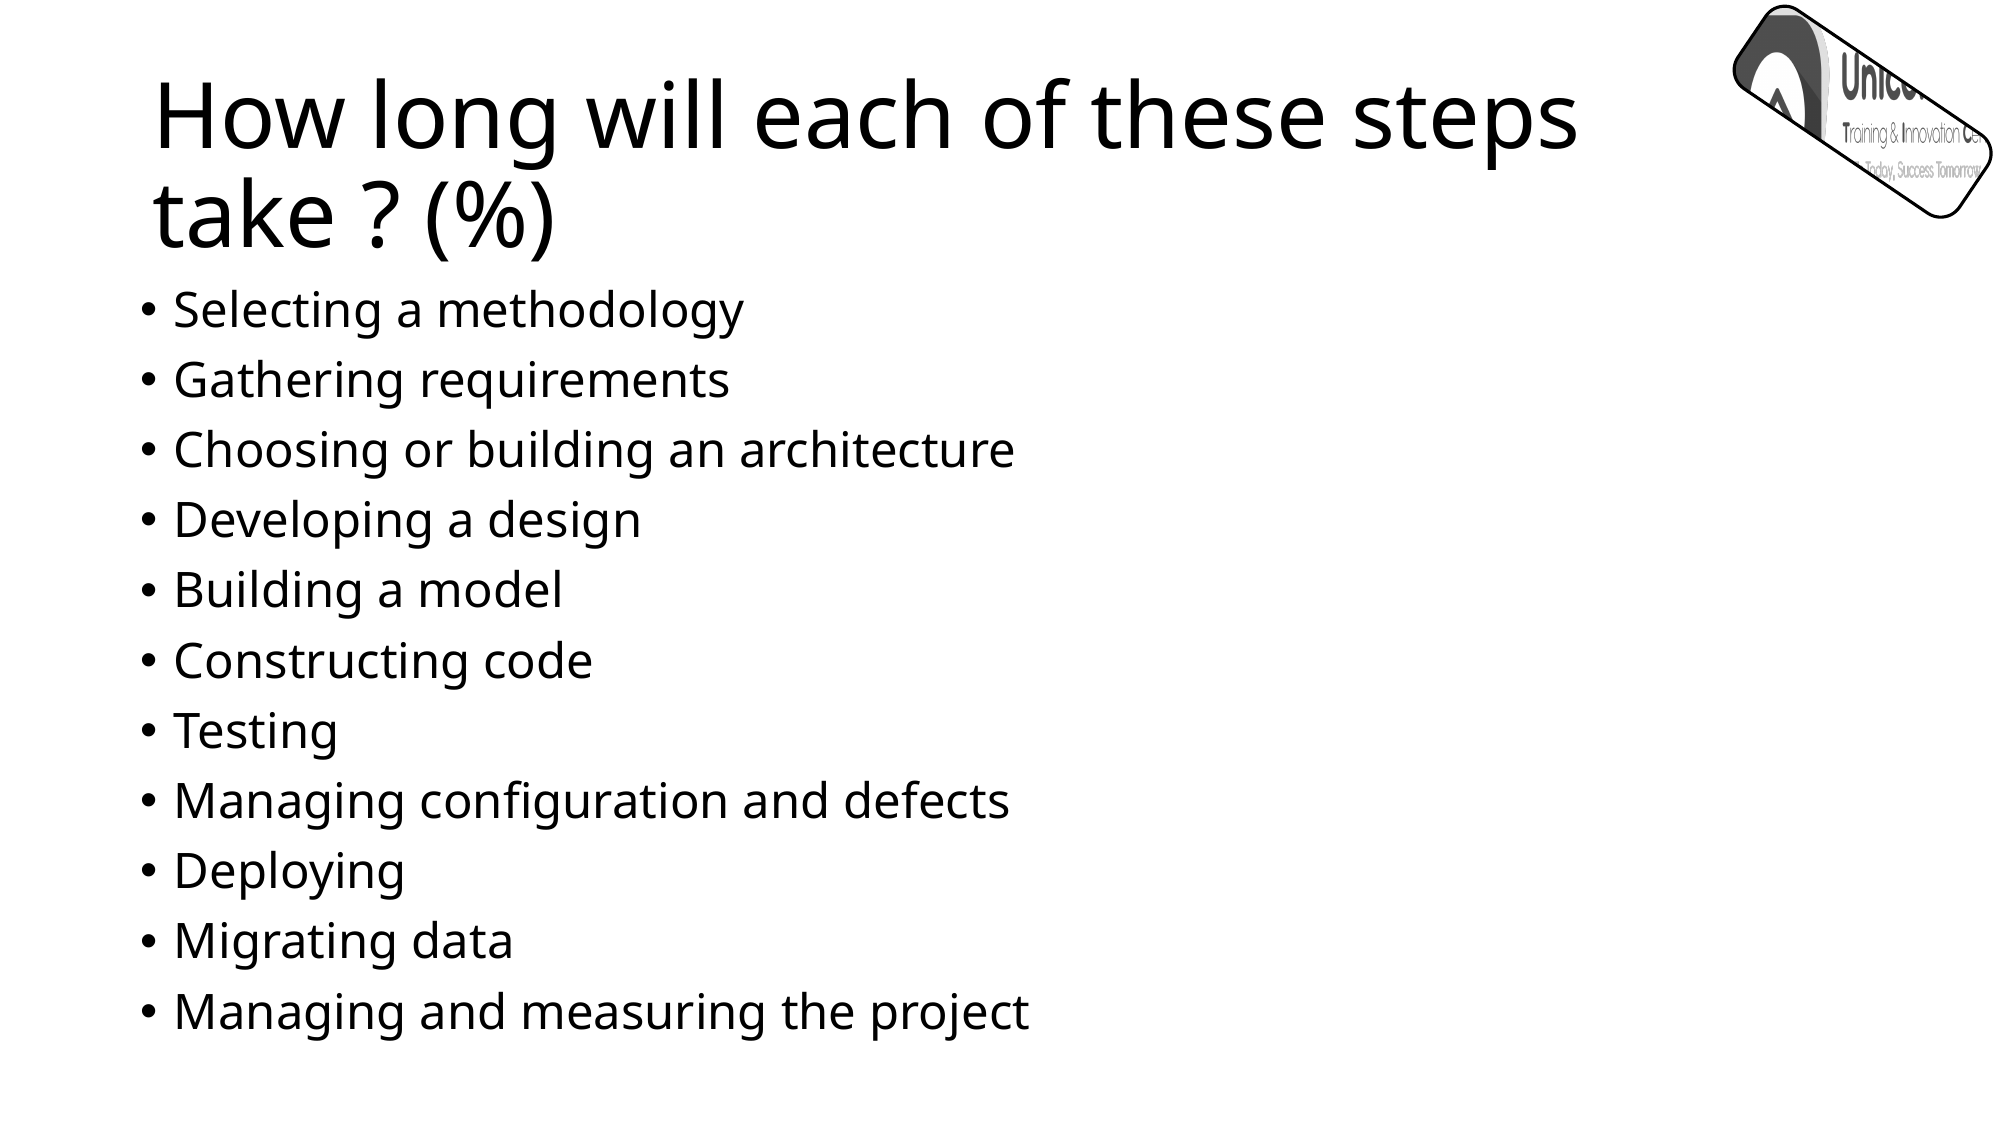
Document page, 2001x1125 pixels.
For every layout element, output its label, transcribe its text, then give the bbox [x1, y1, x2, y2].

title How long will each of these steps take ? (%) [137, 59, 1863, 277]
text_box Selecting a methodology Gathering requirements Choosing or building an architecture Developing a design Building a model Constructing code Testing Managing configuration and defects Deploying Migrating data Managing and measuring the project [125, 277, 1915, 1049]
picture [1740, 8, 1989, 215]
